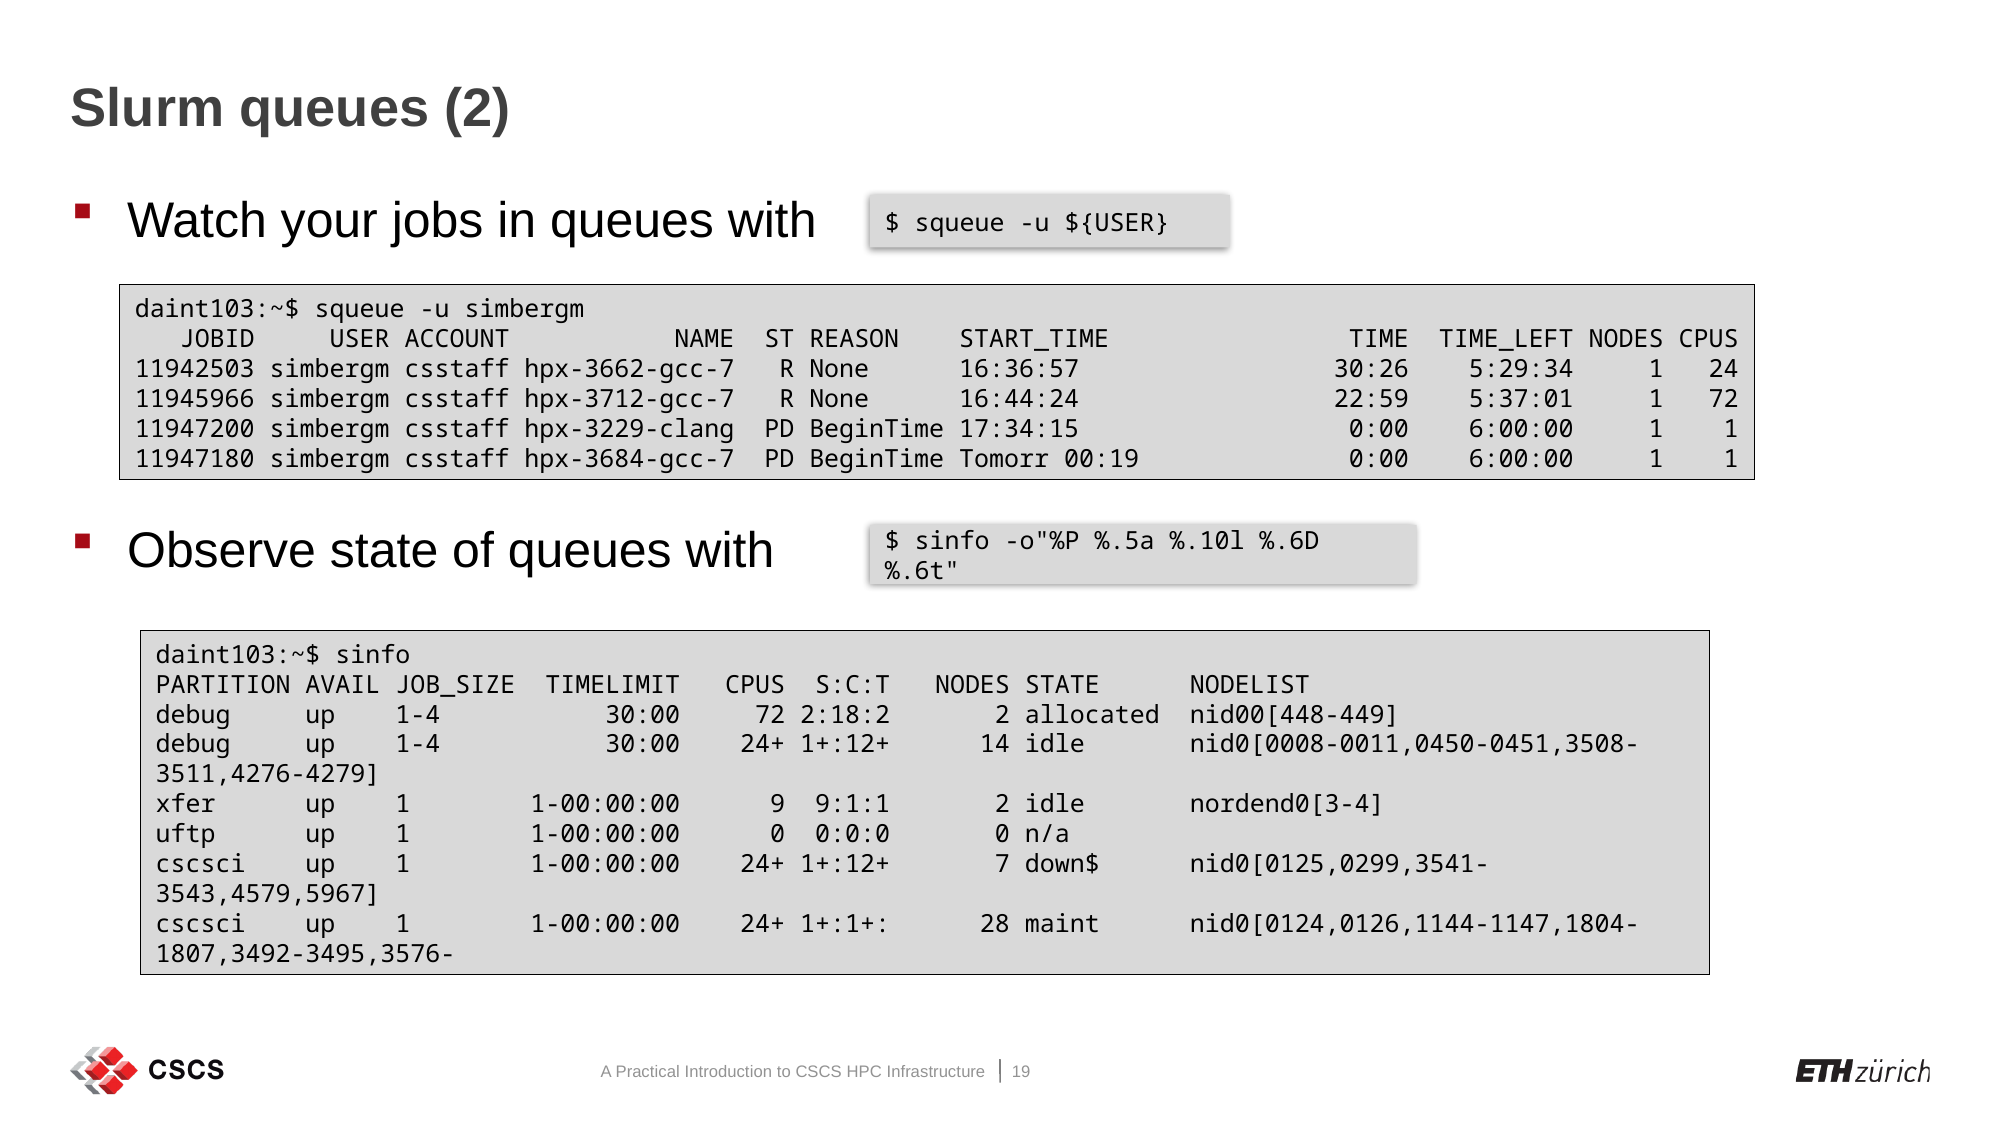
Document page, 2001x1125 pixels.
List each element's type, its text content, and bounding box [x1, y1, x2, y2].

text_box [140, 630, 1711, 976]
text_box Slurm queues (2) [70, 7, 1929, 149]
text_box Watch your jobs in queues with Observe state of queues with [70, 178, 1929, 1022]
text_box A Practical Introduction to CSCS HPC Infrastructure [322, 1059, 998, 1083]
text_box 19 [999, 1059, 1063, 1083]
text_box daint103:~$ squeue -u simbergm JOBID USER ACCOUNT NAME ST REASON START_TIME TIME TIME_LEFT NODES CPUS 11942503 simbergm csstaff hpx-3662-gcc-7 R None 16:36:57 30:26 5:29:34 1 24 11945966 simbergm csstaff hpx-3712-gcc-7 R None 16:44:24 22:59 5:37:01 1 72 11947200 simbergm csstaff hpx-3229-clang PD BeginTime 17:34:15 0:00 6:00:00 1 1 11947180 simbergm csstaff hpx-3684-gcc-7 PD BeginTime Tomorr 00:19 0:00 6:00:00 1 1 [119, 284, 1755, 480]
text_box $ squeue -u ${USER} [869, 194, 1230, 248]
text_box $ sinfo -o"%P %.5a %.10l %.6D %.6t" [870, 524, 1417, 585]
